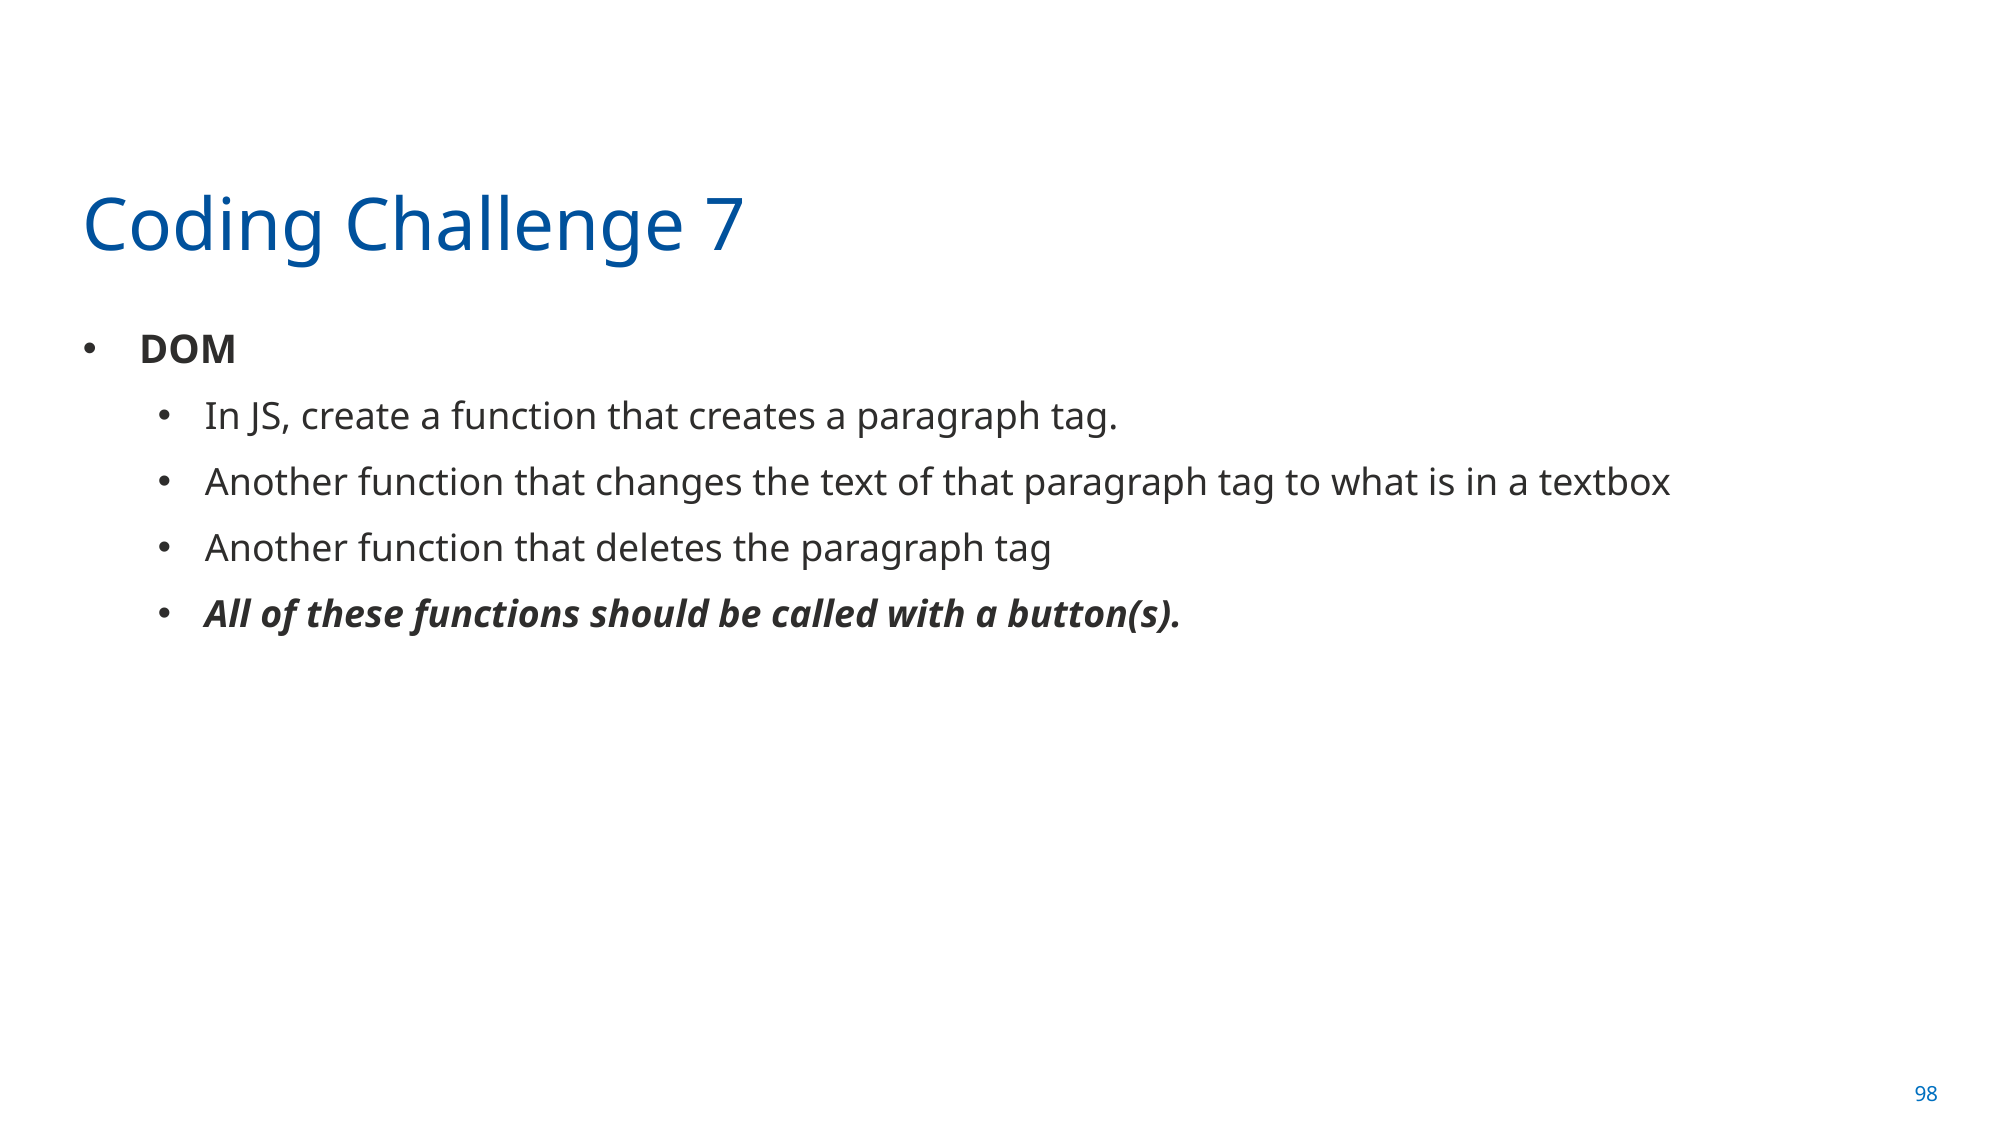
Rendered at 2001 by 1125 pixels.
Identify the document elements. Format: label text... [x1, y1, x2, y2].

title Coding Challenge 7 [67, 170, 1565, 273]
list DOM In JS, create a function that creates a paragraph tag. Another function that changes the text of that paragraph tag to what is in a textbox Another function that deletes the paragraph tag All of these functions should be called with a button(s). [67, 316, 1939, 1063]
